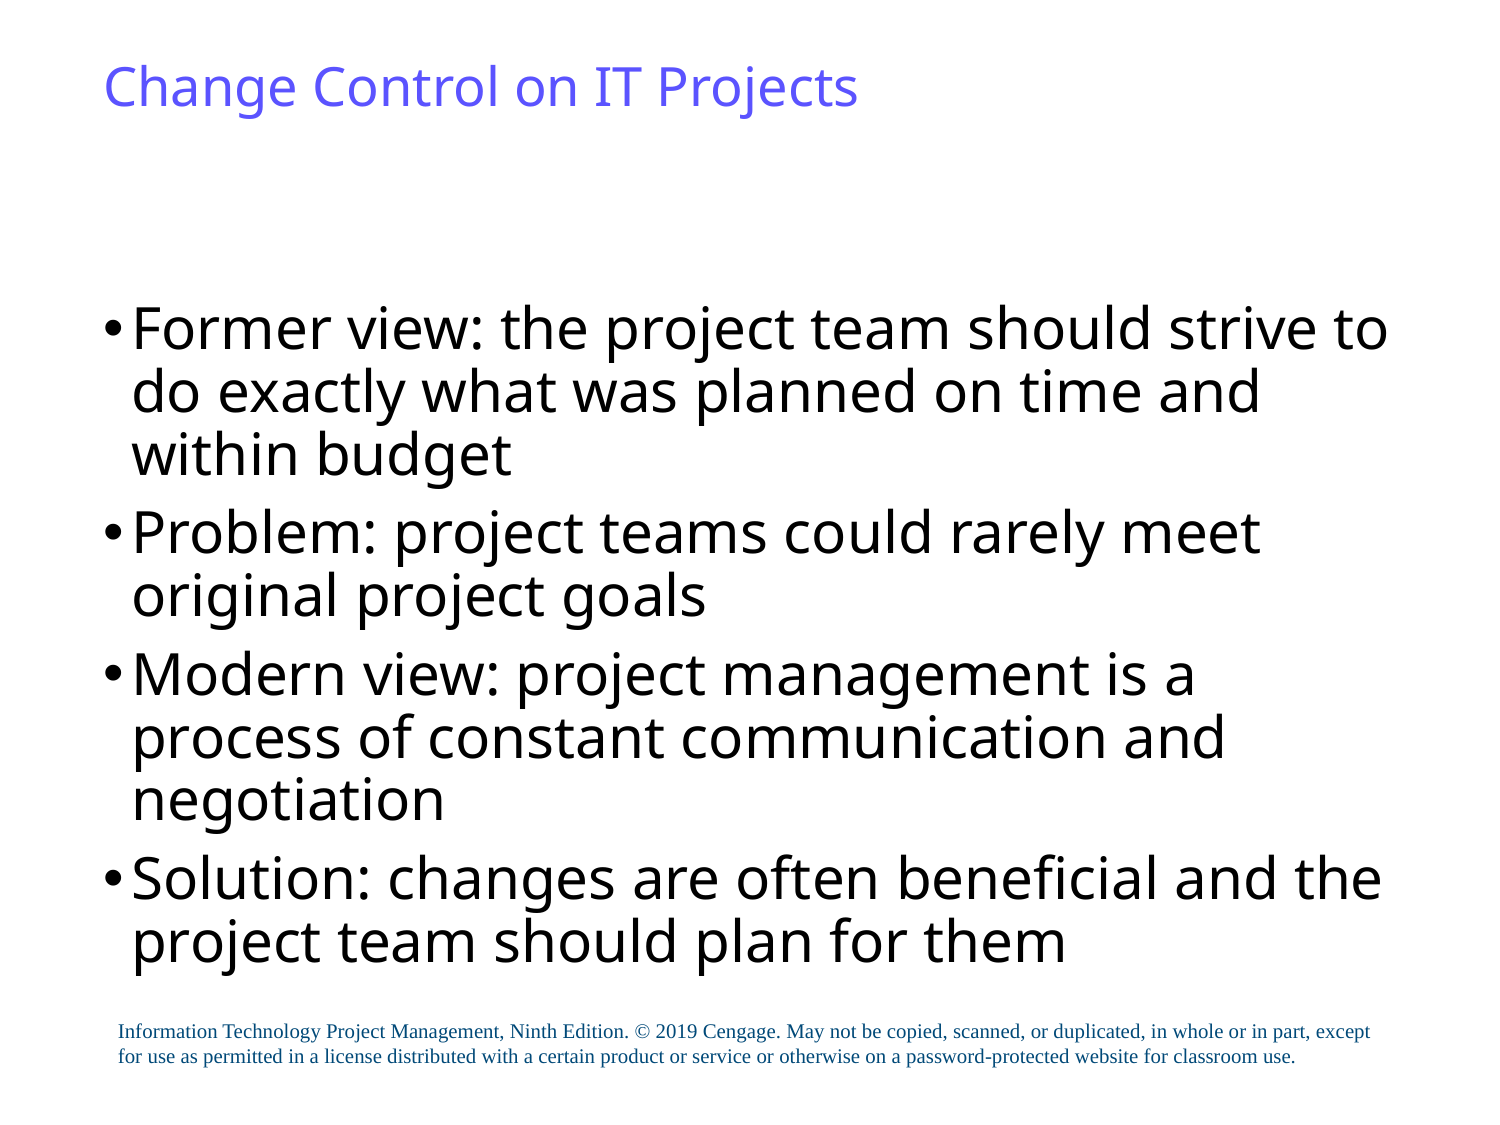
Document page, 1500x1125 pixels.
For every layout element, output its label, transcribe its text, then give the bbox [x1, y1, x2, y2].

list Former view: the project team should strive to do exactly what was planned on time and within budget Problem: project teams could rarely meet original project goals Modern view: project management is a process of constant communication and negotiation Solution: changes are often beneficial and the project team should plan for them [103, 299, 1397, 1009]
footer Information Technology Project Management, Ninth Edition. © 2019 Cengage. May not be copied, scanned, or duplicated, in whole or in part, except for use as permitted in a license distributed with a certain product or service or otherwise on a password-protected website for classroom use. [103, 1009, 1397, 1070]
title Change Control on IT Projects [103, 59, 1397, 278]
